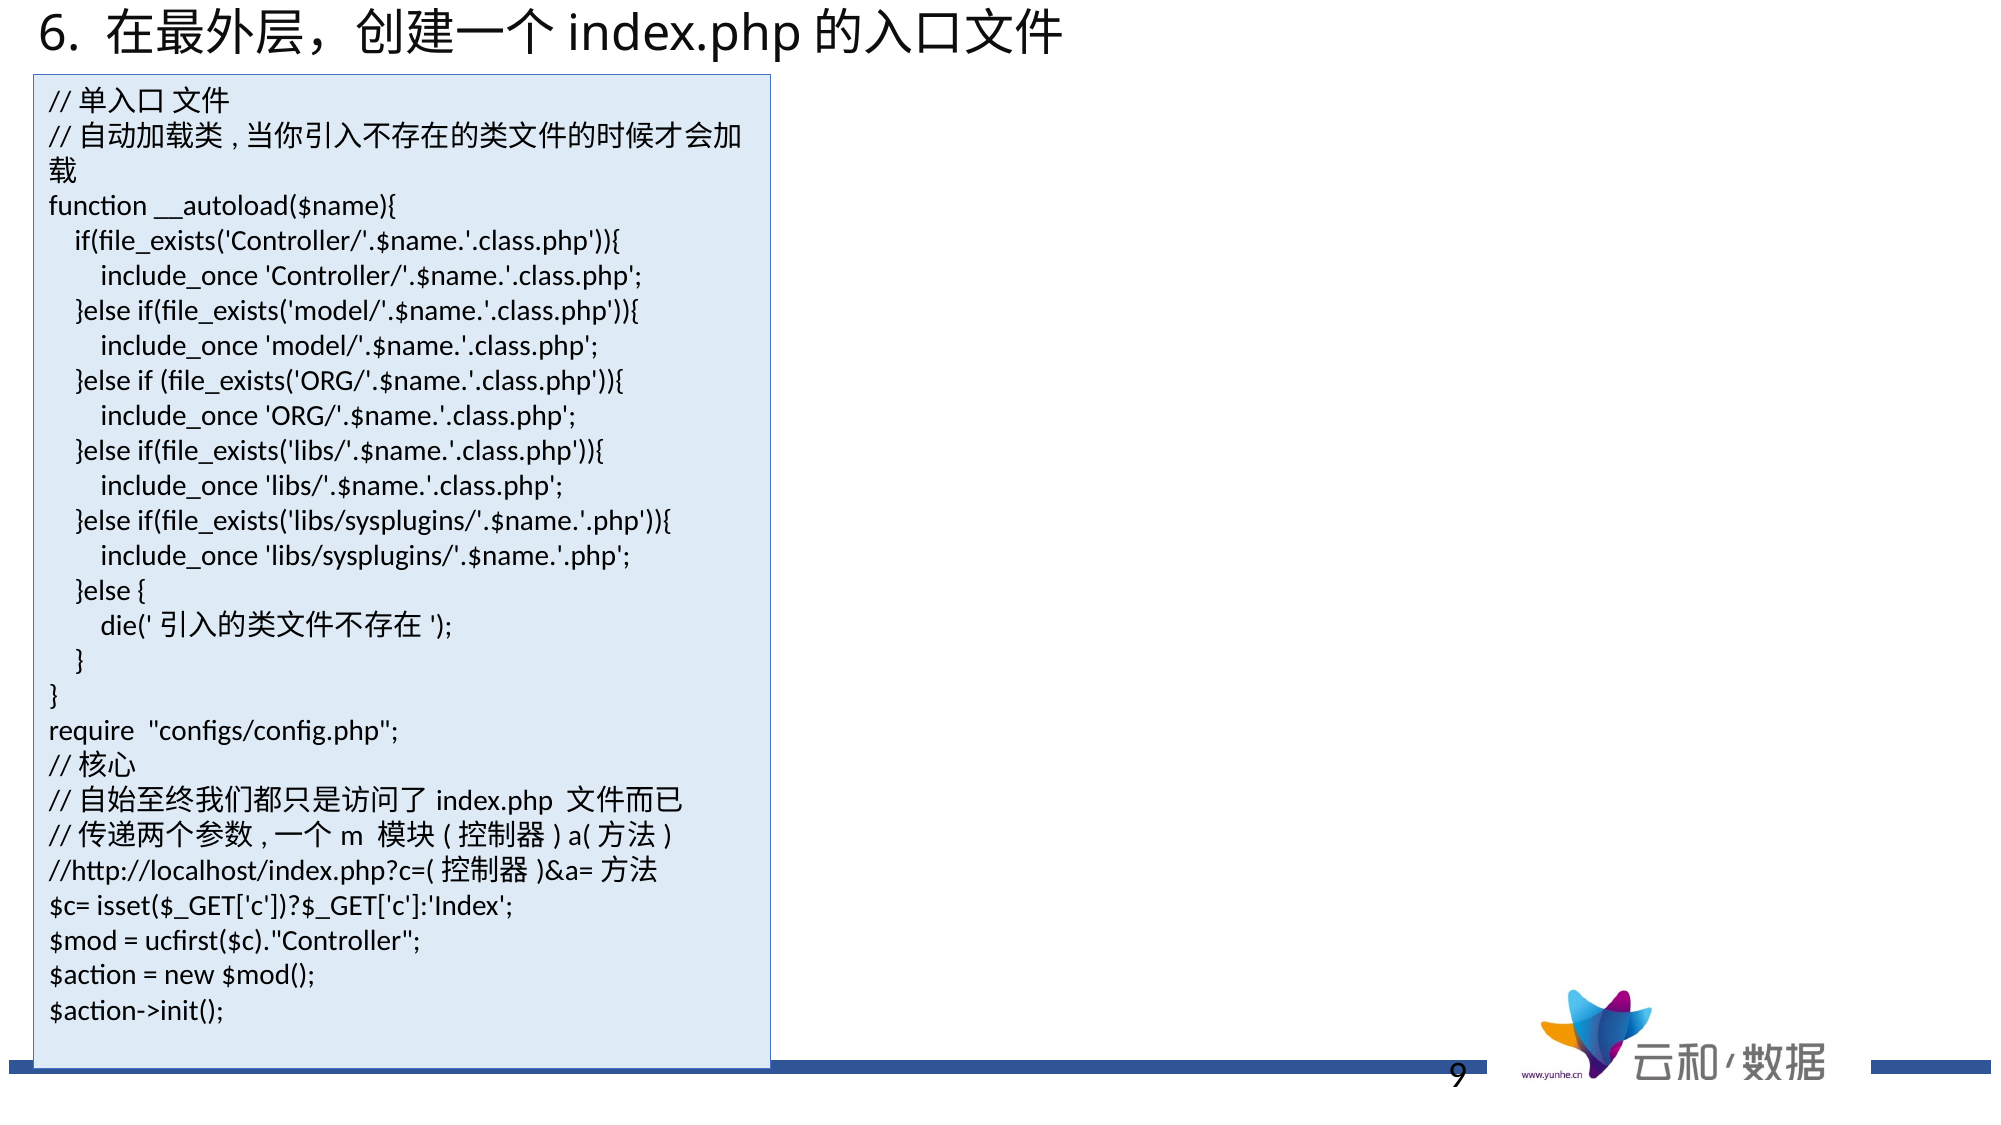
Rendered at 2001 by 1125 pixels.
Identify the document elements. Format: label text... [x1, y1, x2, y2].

text_box //单入口 文件 //自动加载类,当你引入不存在的类文件的时候才会加载 function __autoload($name){ if(file_exists('Controller/'.$name.'.class.php')){ include_once 'Controller/'.$name.'.class.php'; }else if(file_exists('model/'.$name.'.class.php')){ include_once 'model/'.$name.'.class.php'; }else if (file_exists('ORG/'.$name.'.class.php')){ include_once 'ORG/'.$name.'.class.php'; }else if(file_exists('libs/'.$name.'.class.php')){ include_once 'libs/'.$name.'.class.php'; }else if(file_exists('libs/sysplugins/'.$name.'.php')){ include_once 'libs/sysplugins/'.$name.'.php'; }else { die('引入的类文件不存在'); } } require "configs/config.php"; //核心 //自始至终我们都只是访问了index.php 文件而已 //传递两个参数,一个m 模块(控制器) a(方法) //http://localhost/index.php?c=(控制器)&a=方法 $c= isset($_GET['c'])?$_GET['c']:'Index'; $mod = ucfirst($c)."Controller"; $action = new $mod(); $action->init(); [33, 74, 771, 1069]
picture [1504, 981, 1845, 1042]
slide_number 9 [1433, 1042, 1900, 1103]
list 6. 在最外层，创建一个index.php的入口文件 [23, 0, 1520, 158]
